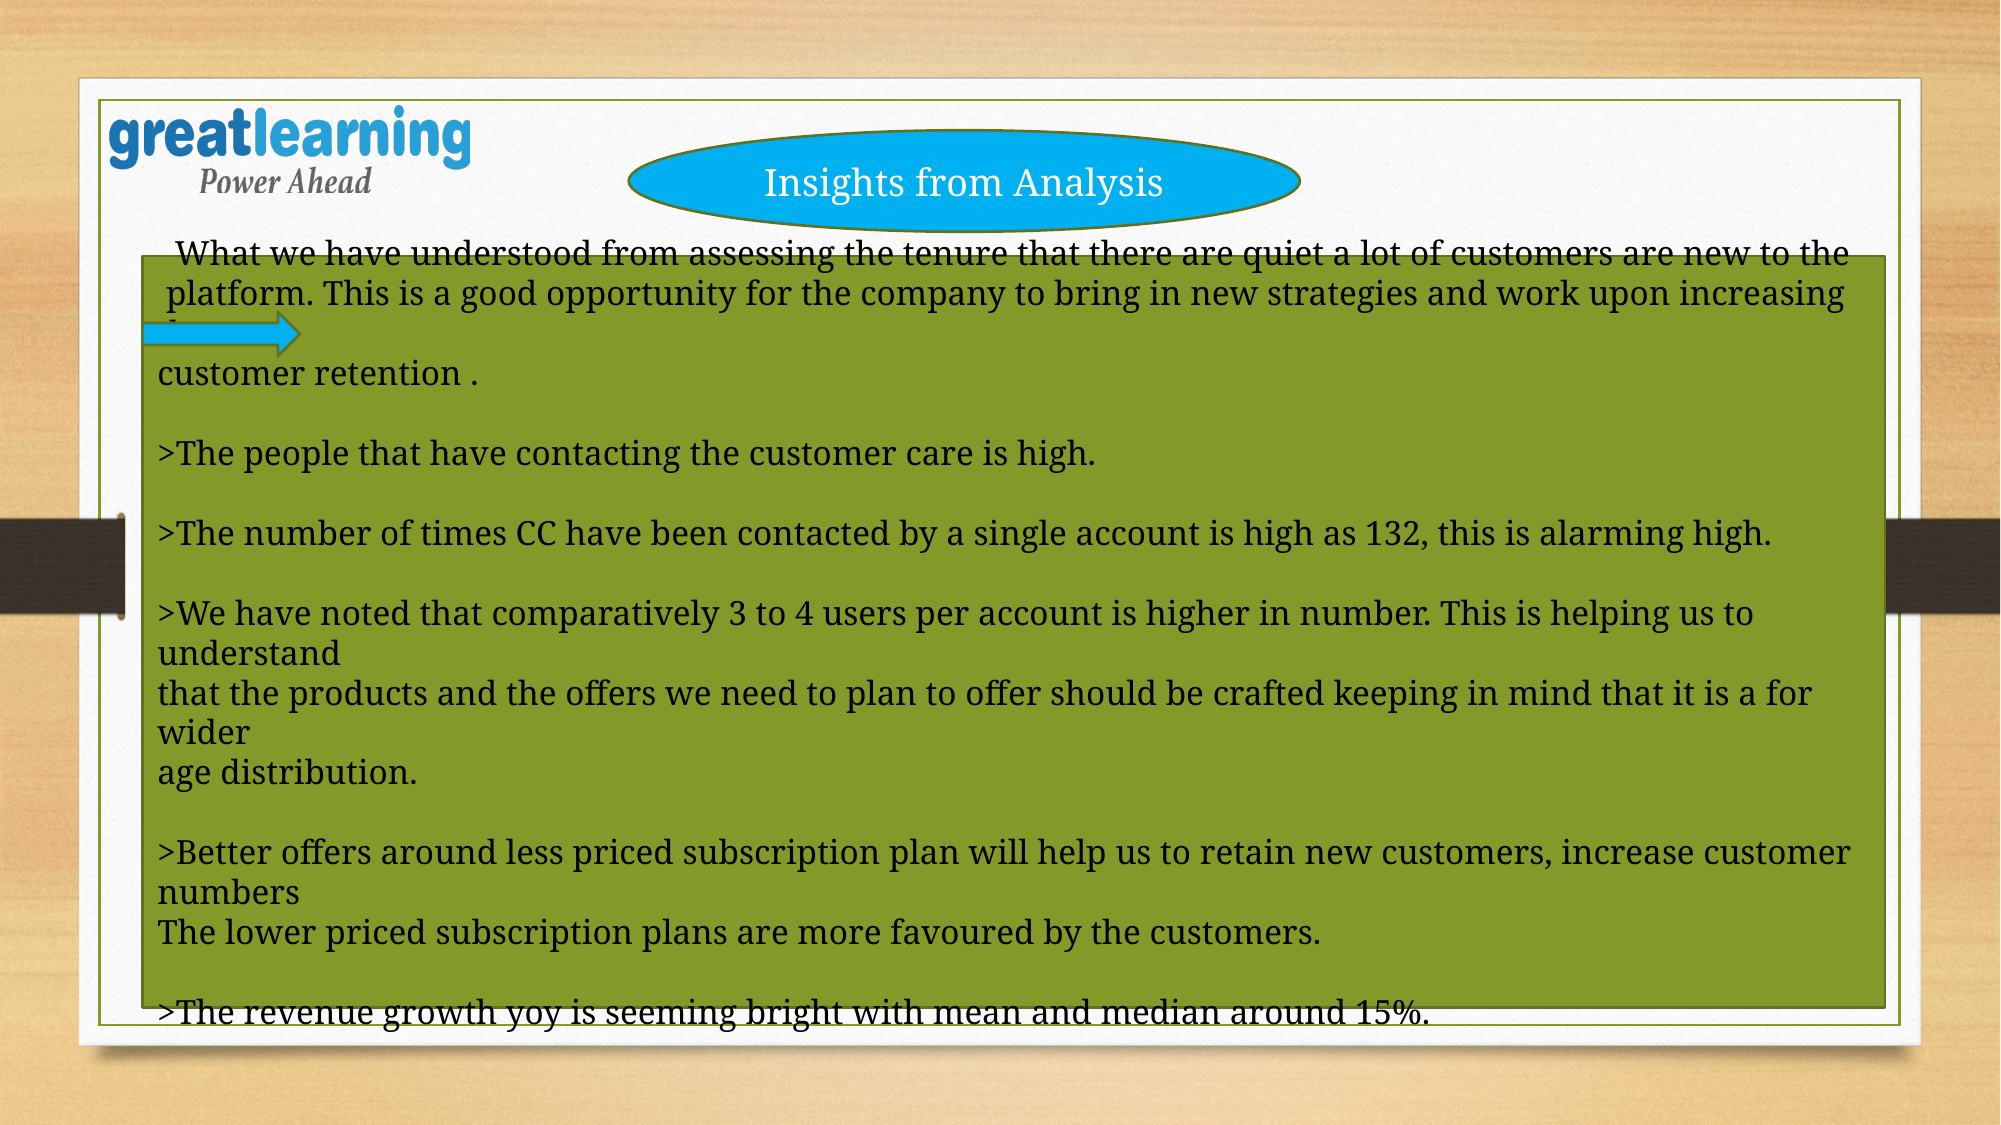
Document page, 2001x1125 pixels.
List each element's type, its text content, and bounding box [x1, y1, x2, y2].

picture [0, 0, 2001, 1125]
text_box What we have understood from assessing the tenure that there are quiet a lot of customers are new to the platform. This is a good opportunity for the company to bring in new strategies and work upon increasing the customer retention . >The people that have contacting the customer care is high. >The number of times CC have been contacted by a single account is high as 132, this is alarming high. >We have noted that comparatively 3 to 4 users per account is higher in number. This is helping us to understand that the products and the offers we need to plan to offer should be crafted keeping in mind that it is a for wider age distribution. >Better offers around less priced subscription plan will help us to retain new customers, increase customer numbers The lower priced subscription plans are more favoured by the customers. >The revenue growth yoy is seeming bright with mean and median around 15%. [141, 255, 1886, 1009]
text_box [141, 310, 301, 358]
text_box Insights from Analysis [627, 128, 1302, 234]
